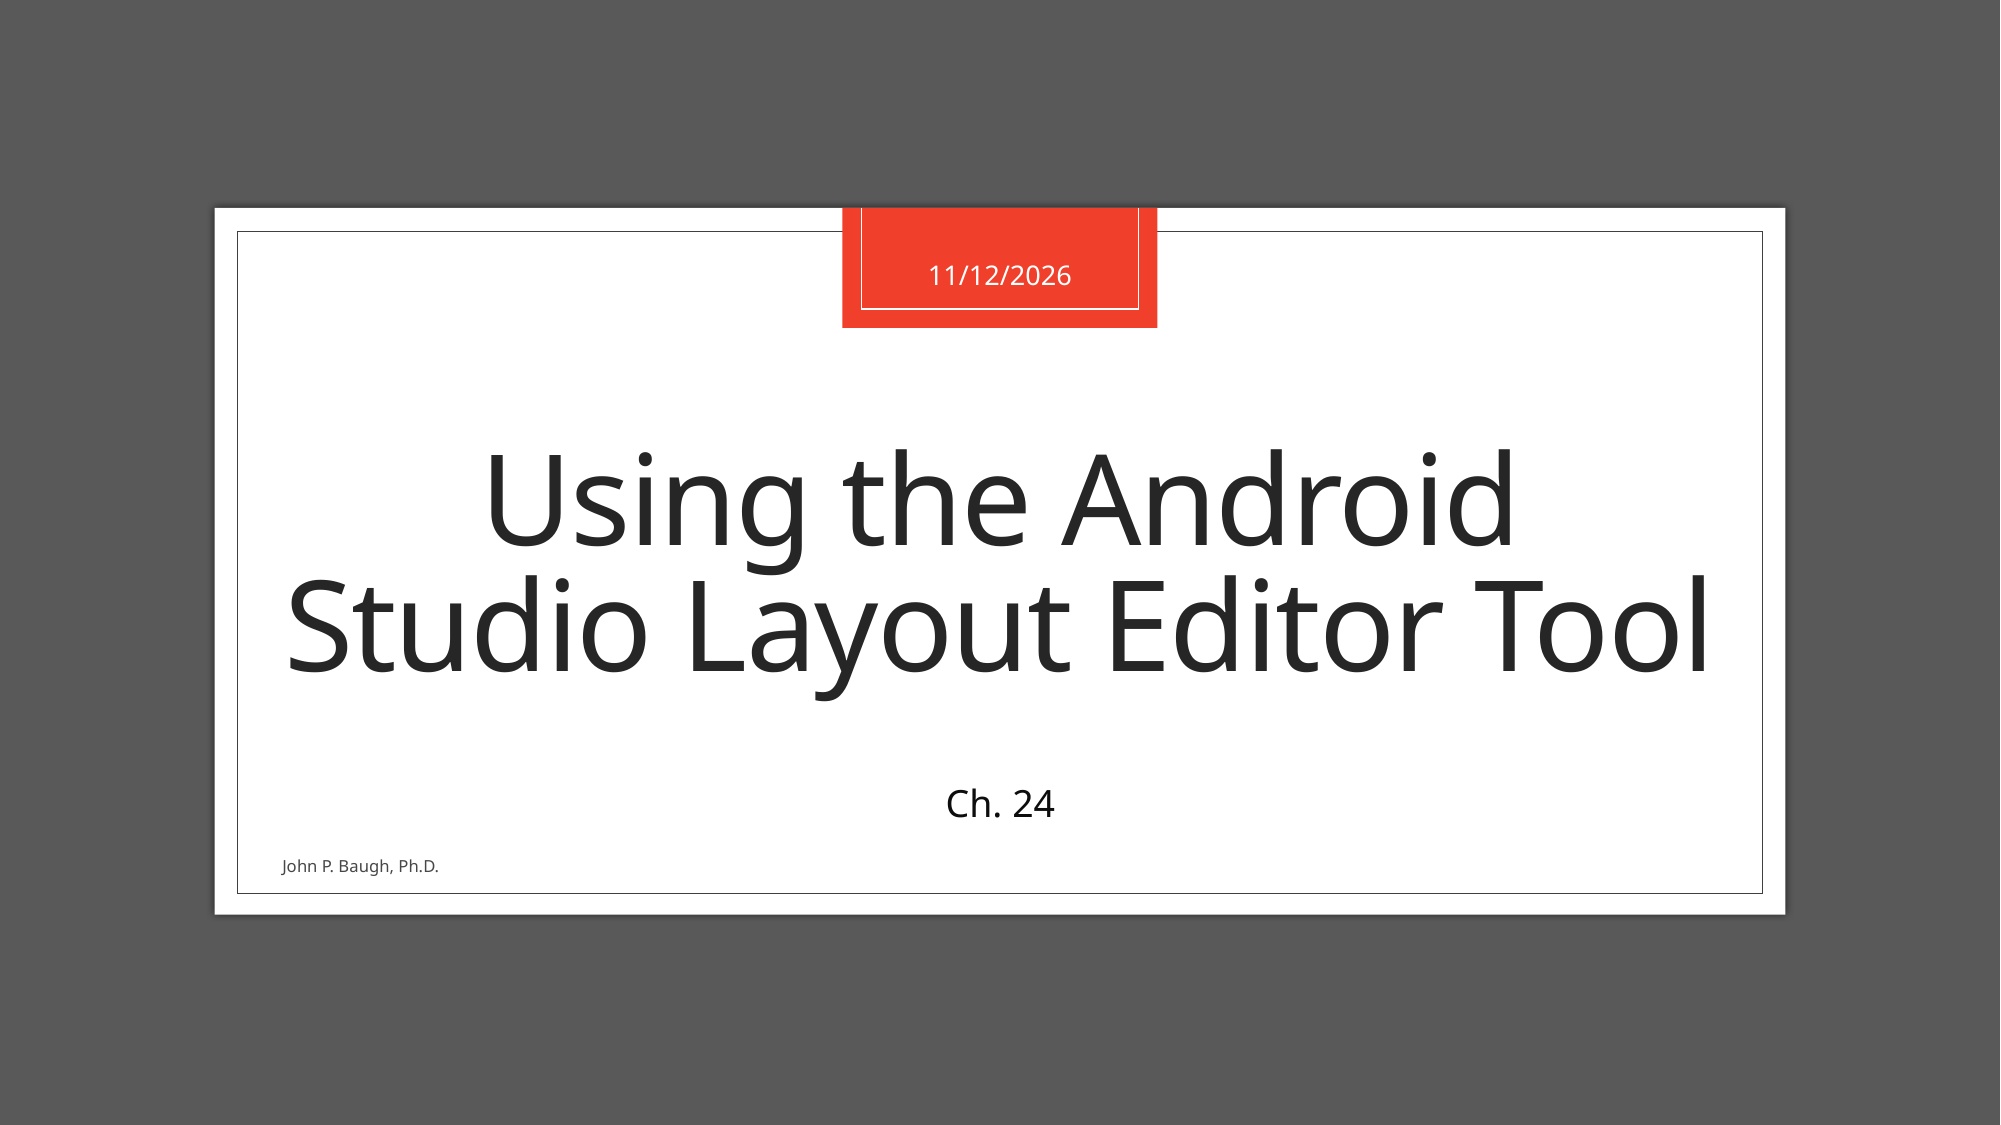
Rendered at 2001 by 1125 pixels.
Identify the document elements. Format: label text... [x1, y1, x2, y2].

list Ch. 24 [267, 768, 1734, 844]
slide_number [872, 220, 1128, 303]
footer John P. Baugh, Ph.D. [267, 849, 1196, 887]
title Using the Android Studio Layout Editor Tool [267, 373, 1733, 768]
